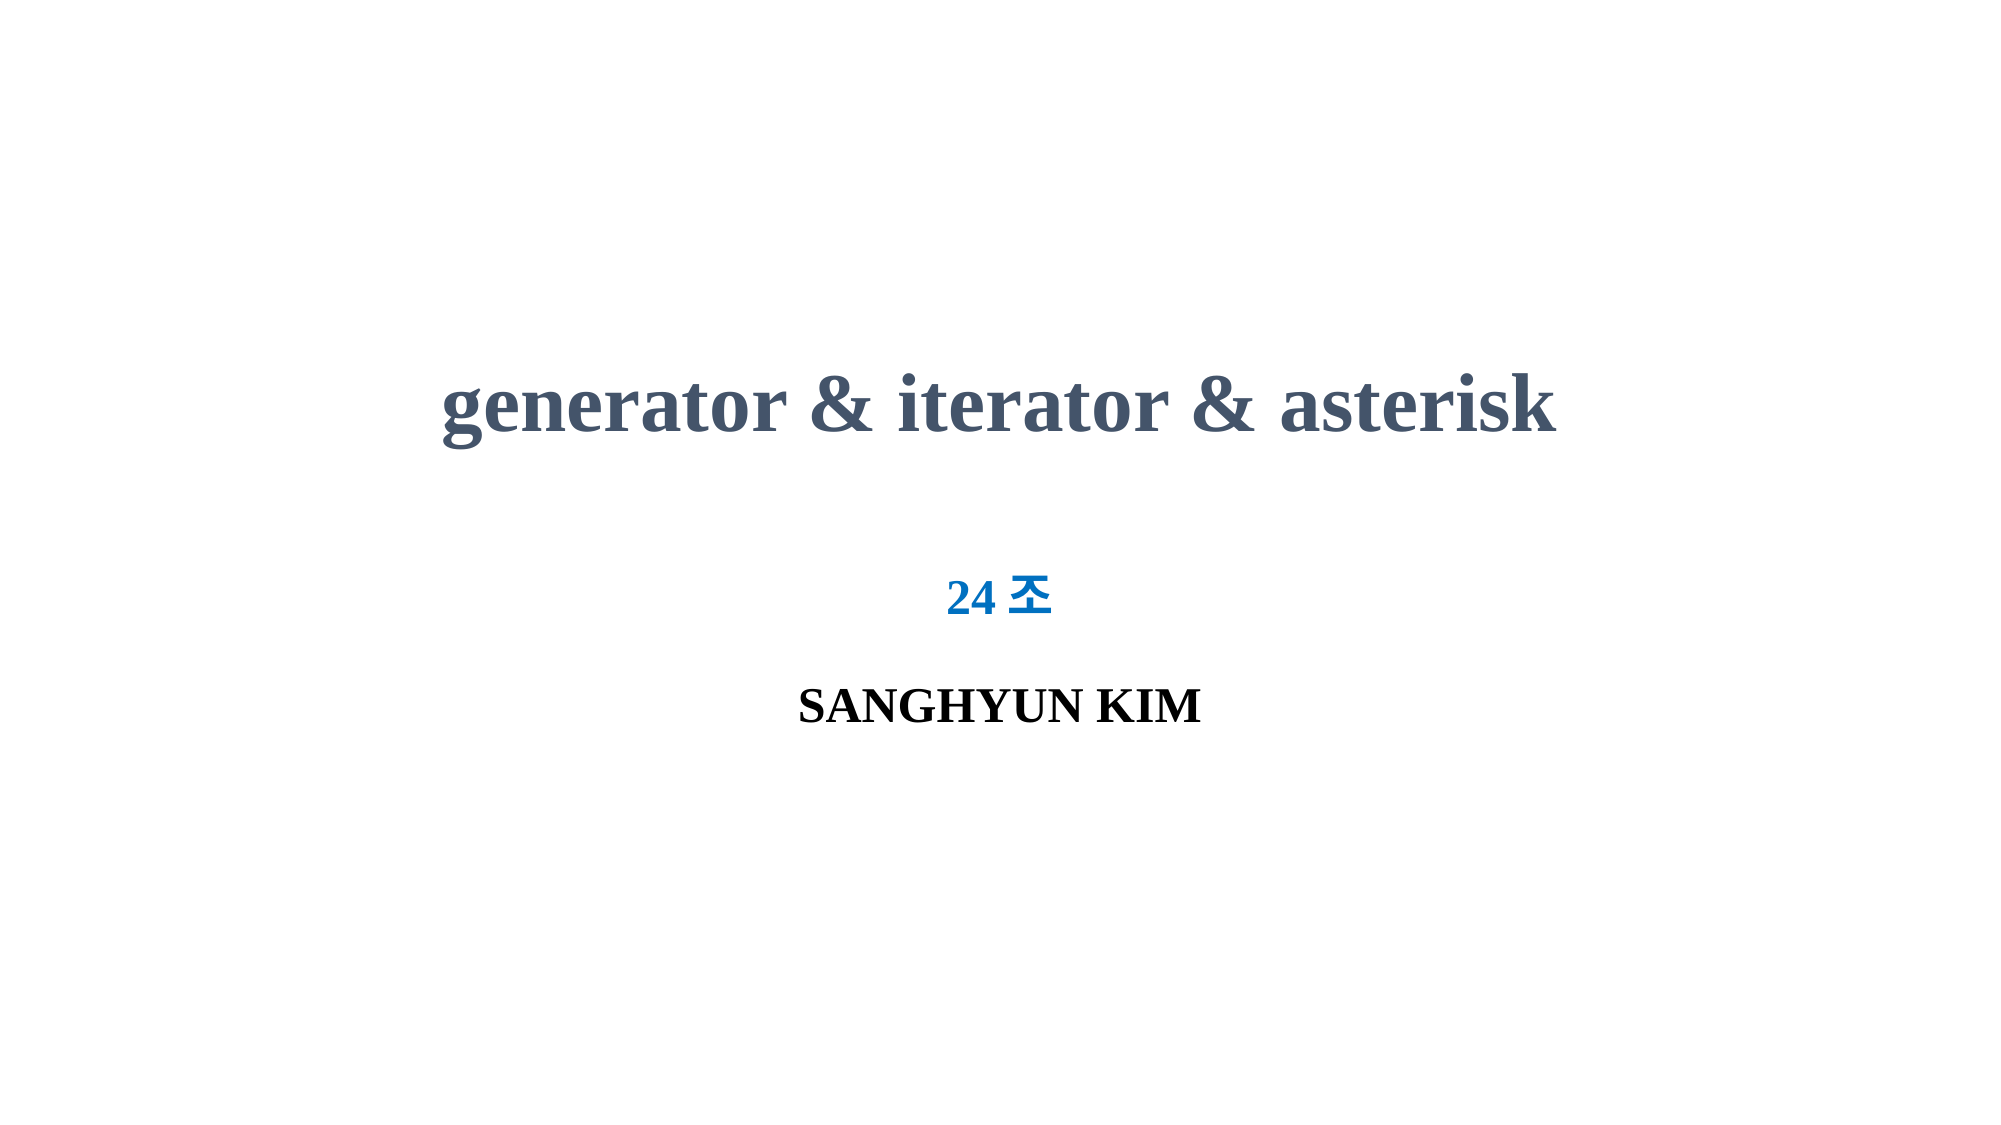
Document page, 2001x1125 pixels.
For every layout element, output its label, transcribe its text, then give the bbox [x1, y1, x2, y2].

title generator & iterator & asterisk 24조 SANGHYUN KIM [137, 59, 1863, 1033]
